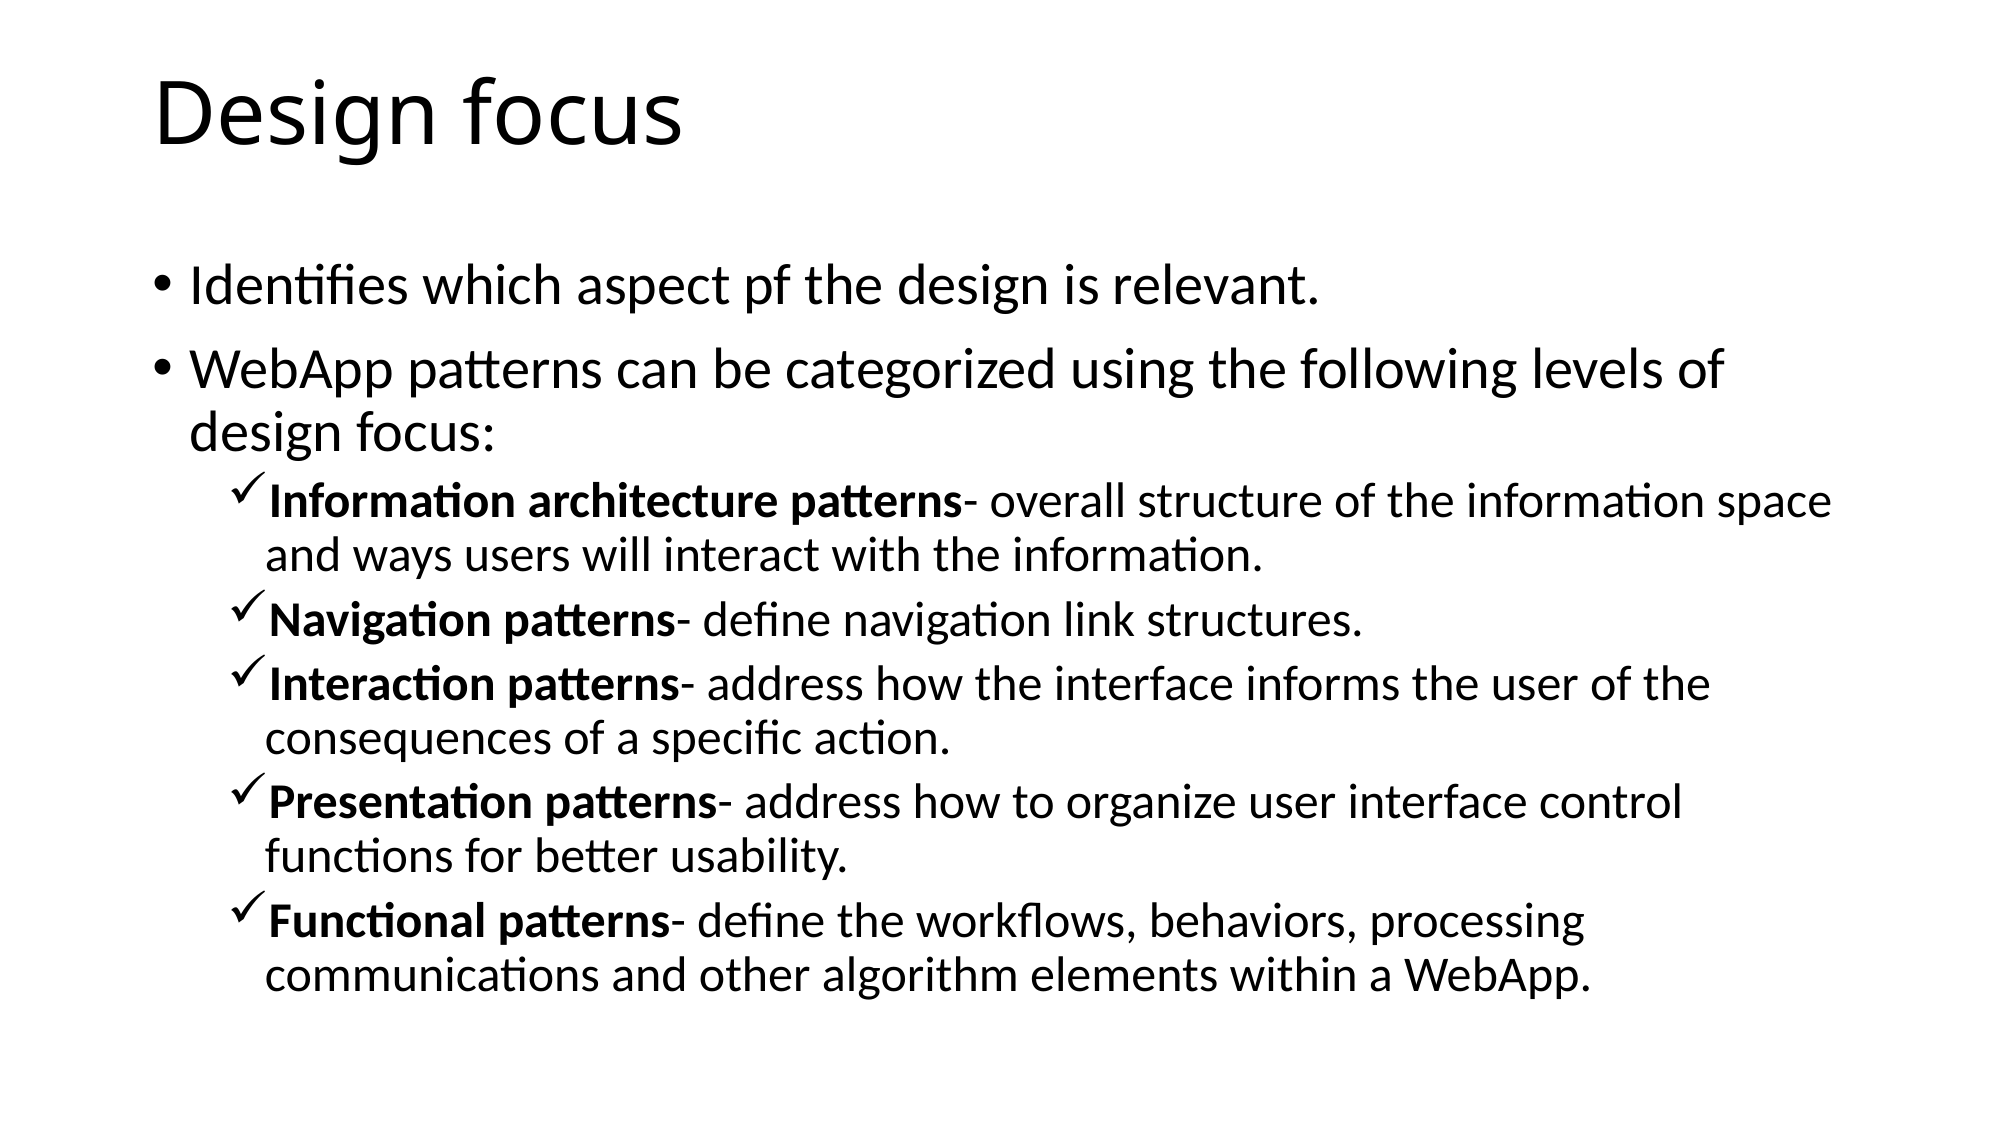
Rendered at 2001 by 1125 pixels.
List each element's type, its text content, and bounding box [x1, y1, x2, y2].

title Design focus [137, 59, 1863, 246]
list Identifies which aspect pf the design is relevant. WebApp patterns can be categorized using the following levels of design focus: Information architecture patterns- overall structure of the information space and ways users will interact with the information. Navigation patterns- define navigation link structures. Interaction patterns- address how the interface informs the user of the consequences of a specific action. Presentation patterns- address how to organize user interface control functions for better usability. Functional patterns- define the workflows, behaviors, processing communications and other algorithm elements within a WebApp. [137, 246, 1863, 1013]
